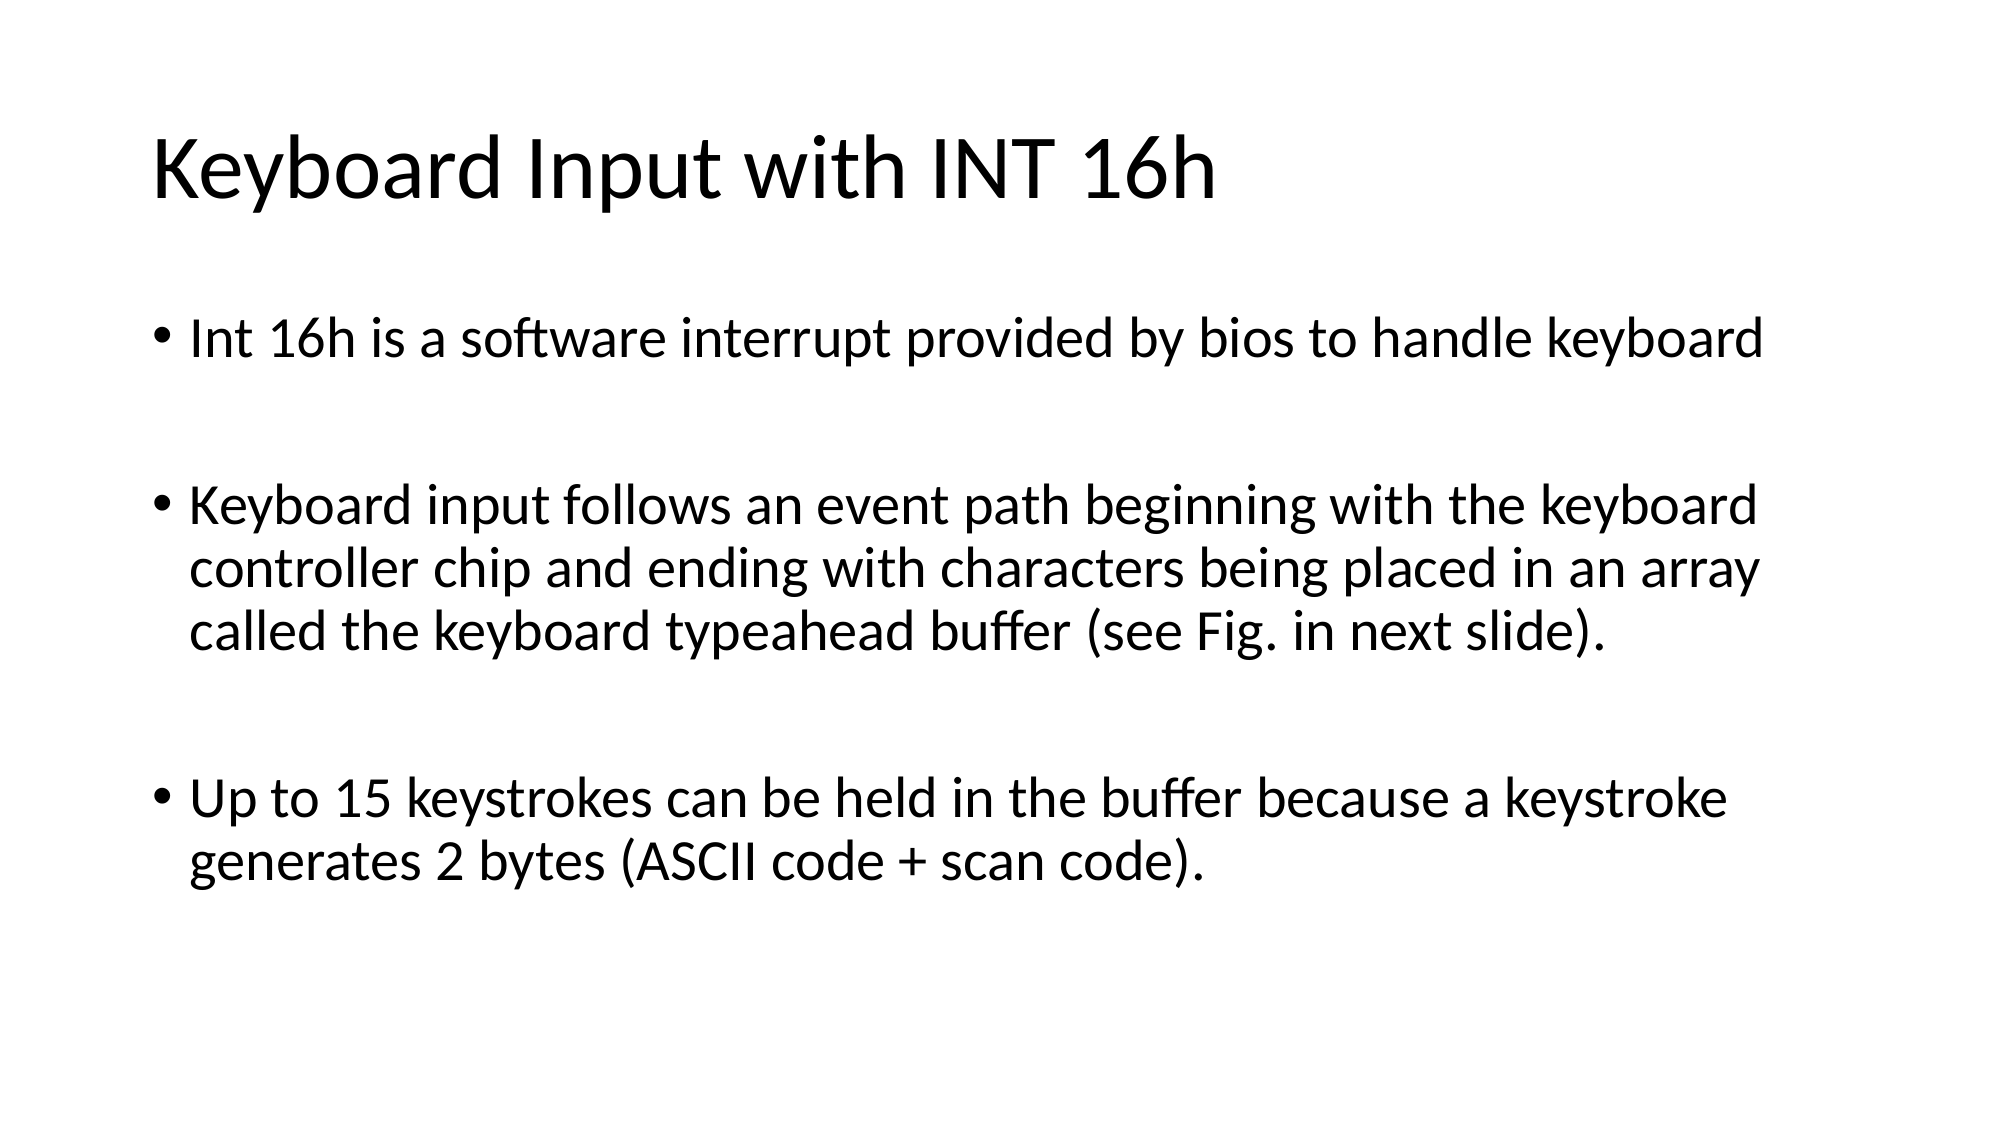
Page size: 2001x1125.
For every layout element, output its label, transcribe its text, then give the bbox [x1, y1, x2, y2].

list Int 16h is a software interrupt provided by bios to handle keyboard Keyboard input follows an event path beginning with the keyboard controller chip and ending with characters being placed in an array called the keyboard typeahead buffer (see Fig. in next slide). Up to 15 keystrokes can be held in the buffer because a keystroke generates 2 bytes (ASCII code + scan code). [137, 299, 1863, 1014]
title Keyboard Input with INT 16h [137, 59, 1863, 278]
